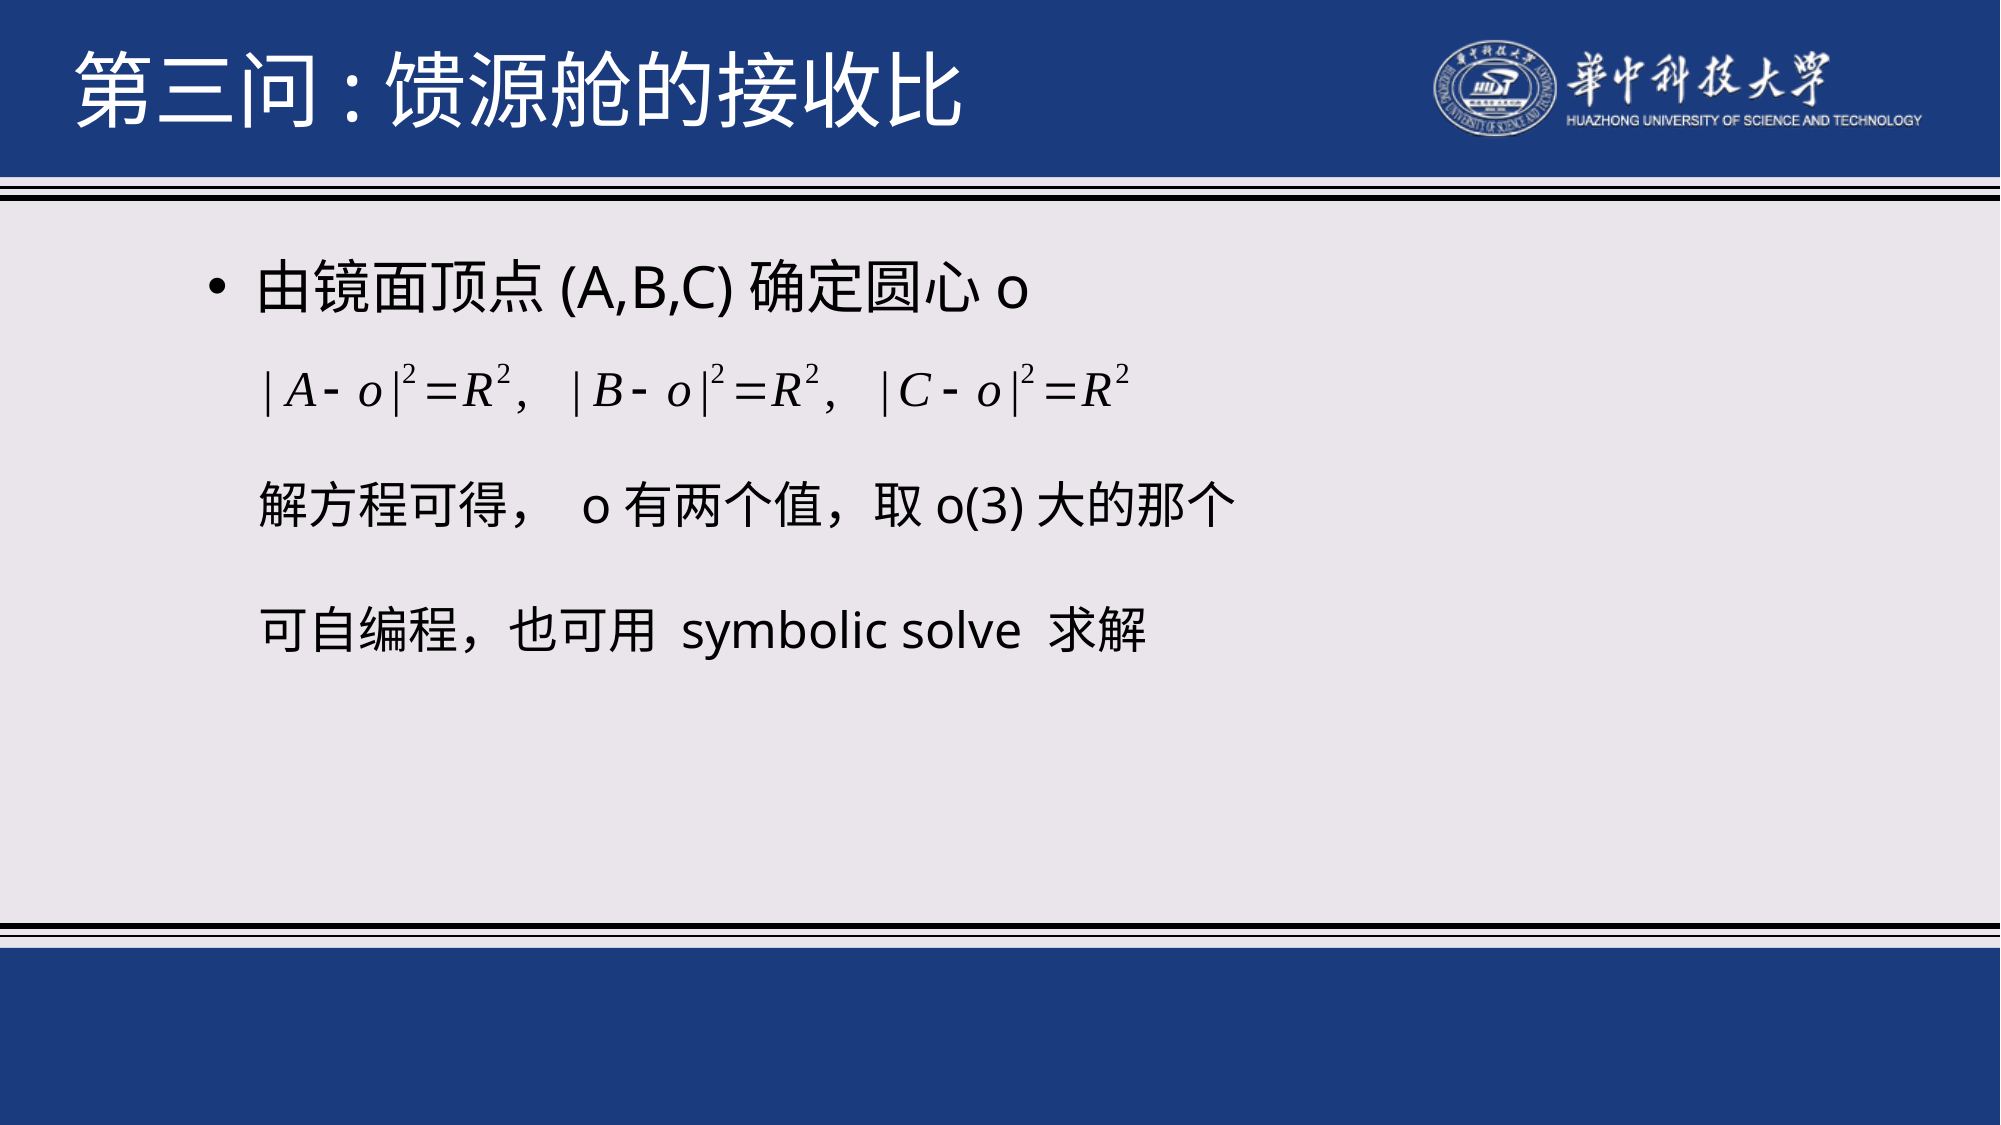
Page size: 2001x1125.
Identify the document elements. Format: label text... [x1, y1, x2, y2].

text_box 由镜面顶点(A,B,C)确定圆心o [193, 243, 1367, 328]
picture [1428, 31, 1957, 146]
text_box 第三问:馈源舱的接收比 [56, 31, 1340, 146]
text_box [258, 351, 1138, 427]
text_box 解方程可得， o有两个值，取o(3)大的那个 [243, 466, 1448, 542]
text_box 可自编程，也可用 symbolic solve 求解 [243, 590, 1448, 666]
